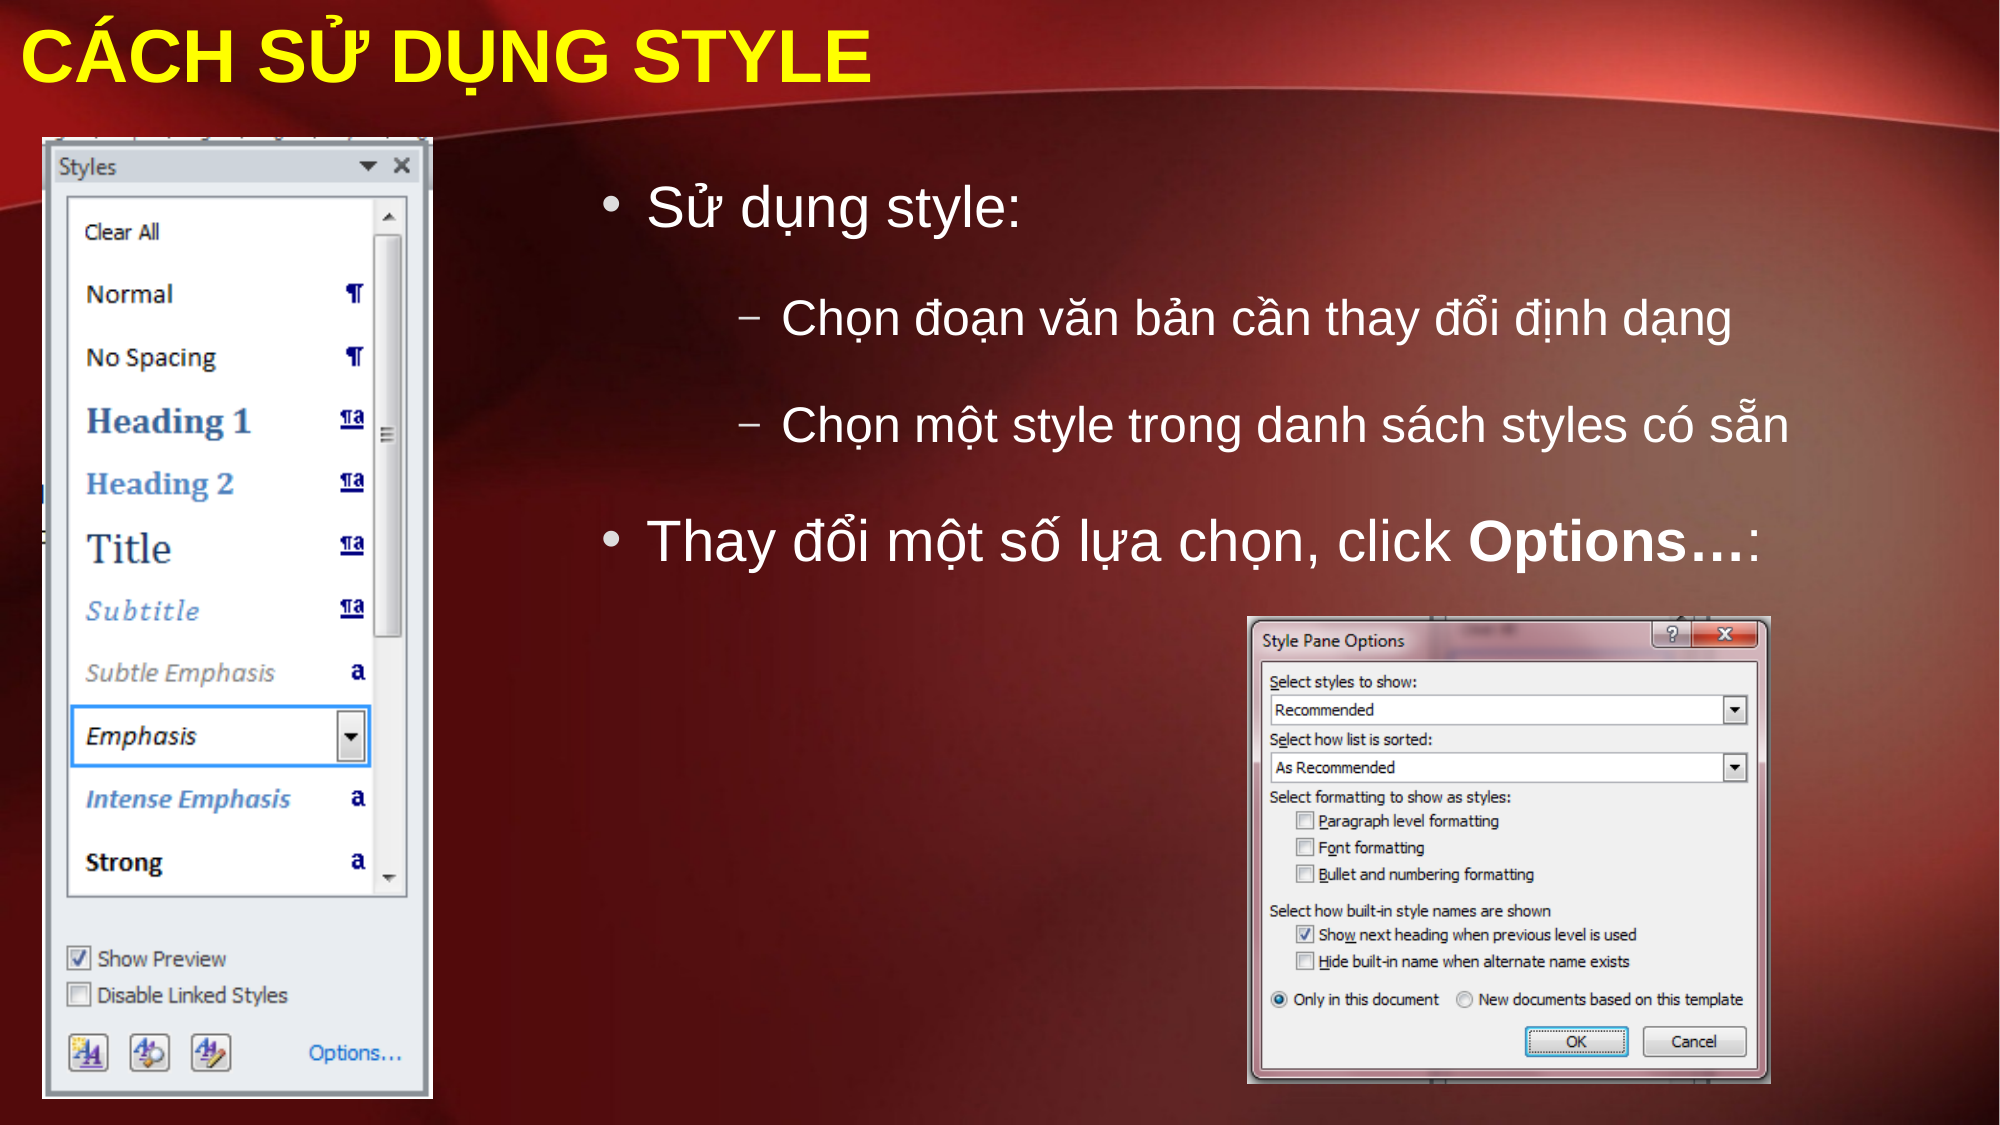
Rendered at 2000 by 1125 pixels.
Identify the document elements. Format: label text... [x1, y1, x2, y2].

title Cách sử dụng style [0, 0, 1700, 107]
list Sử dụng style: Chọn đoạn văn bản cần thay đổi định dạng Chọn một style trong danh sách styles có sẵn Thay đổi một số lựa chọn, click Options…: [491, 123, 1969, 636]
picture [0, 0, 2000, 1125]
